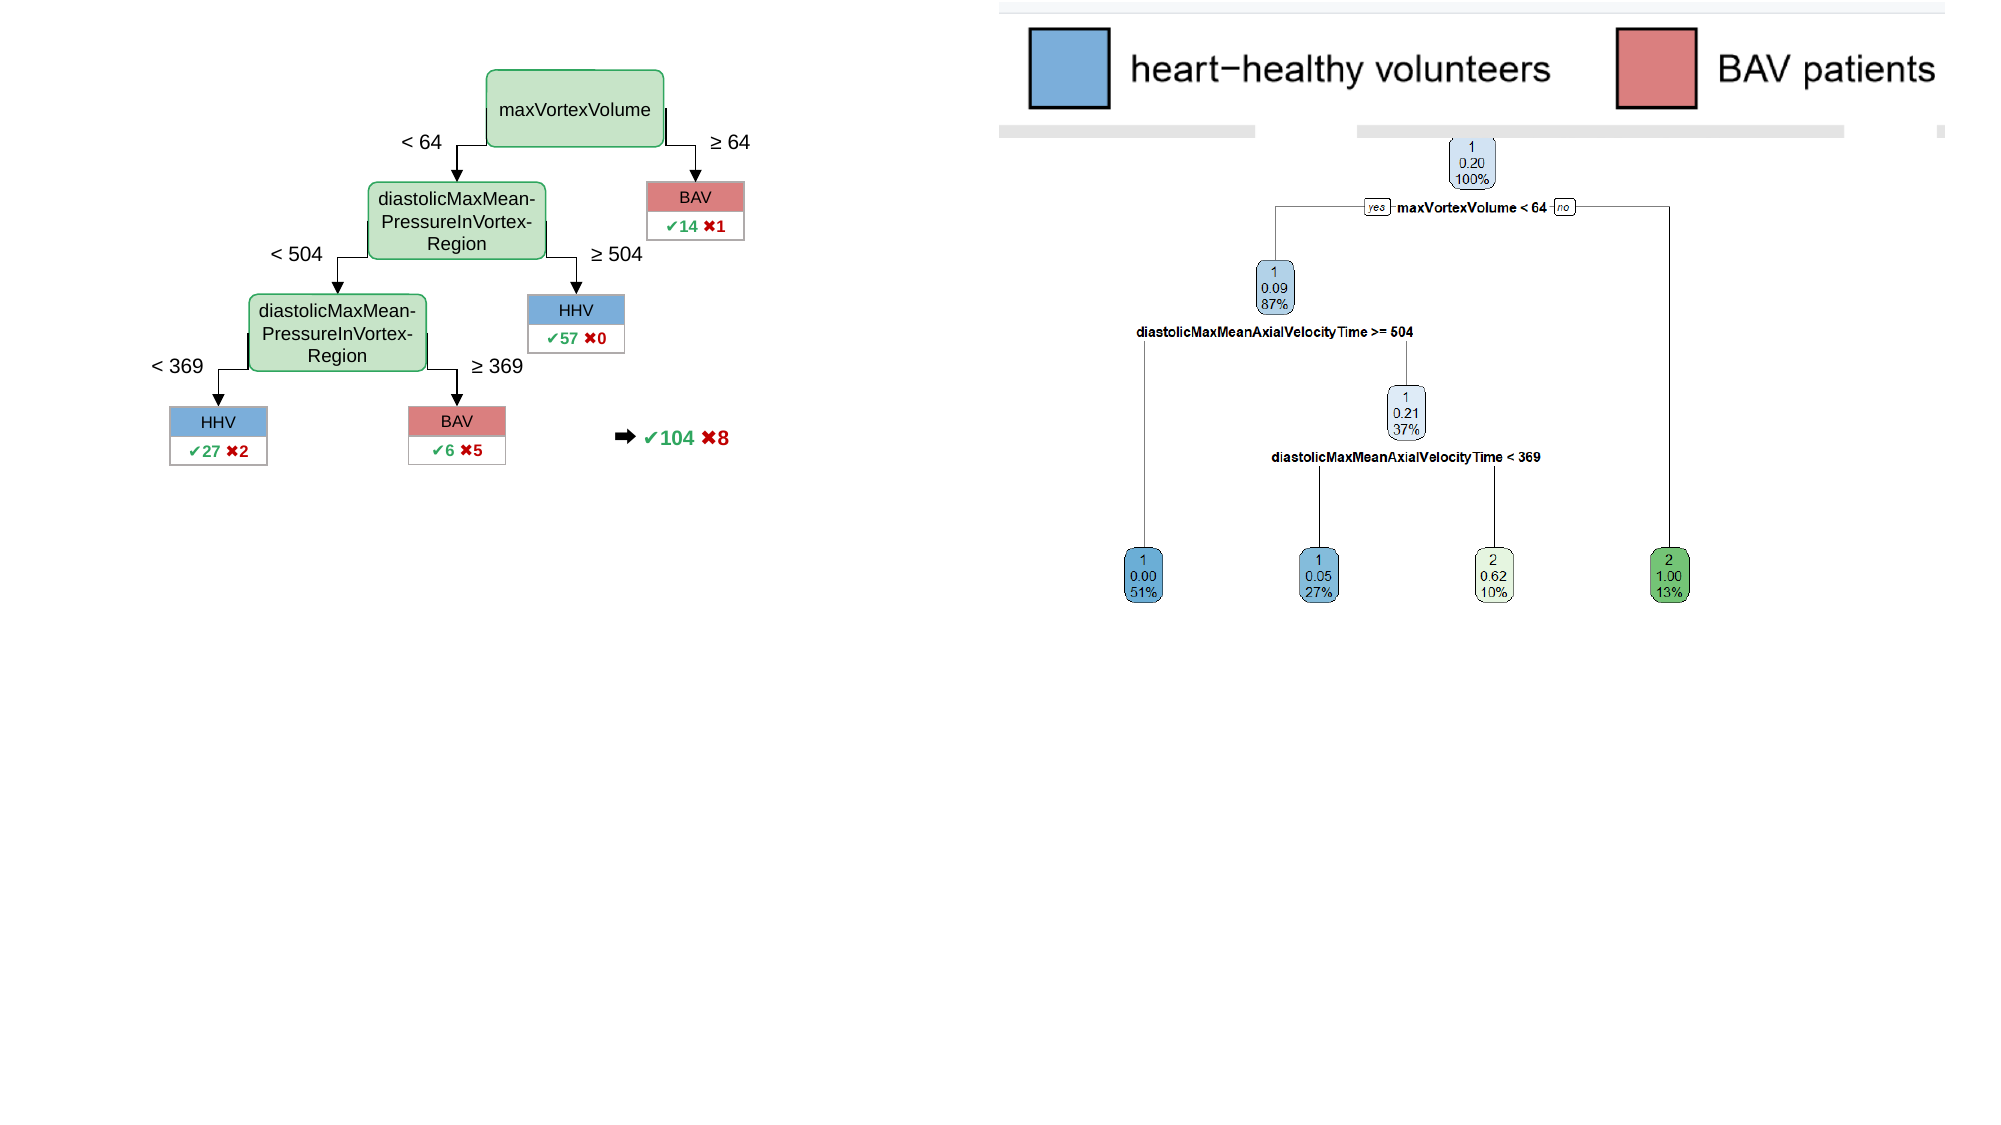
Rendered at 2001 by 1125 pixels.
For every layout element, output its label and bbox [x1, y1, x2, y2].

picture [999, 2, 1945, 681]
text_box [129, 70, 785, 466]
